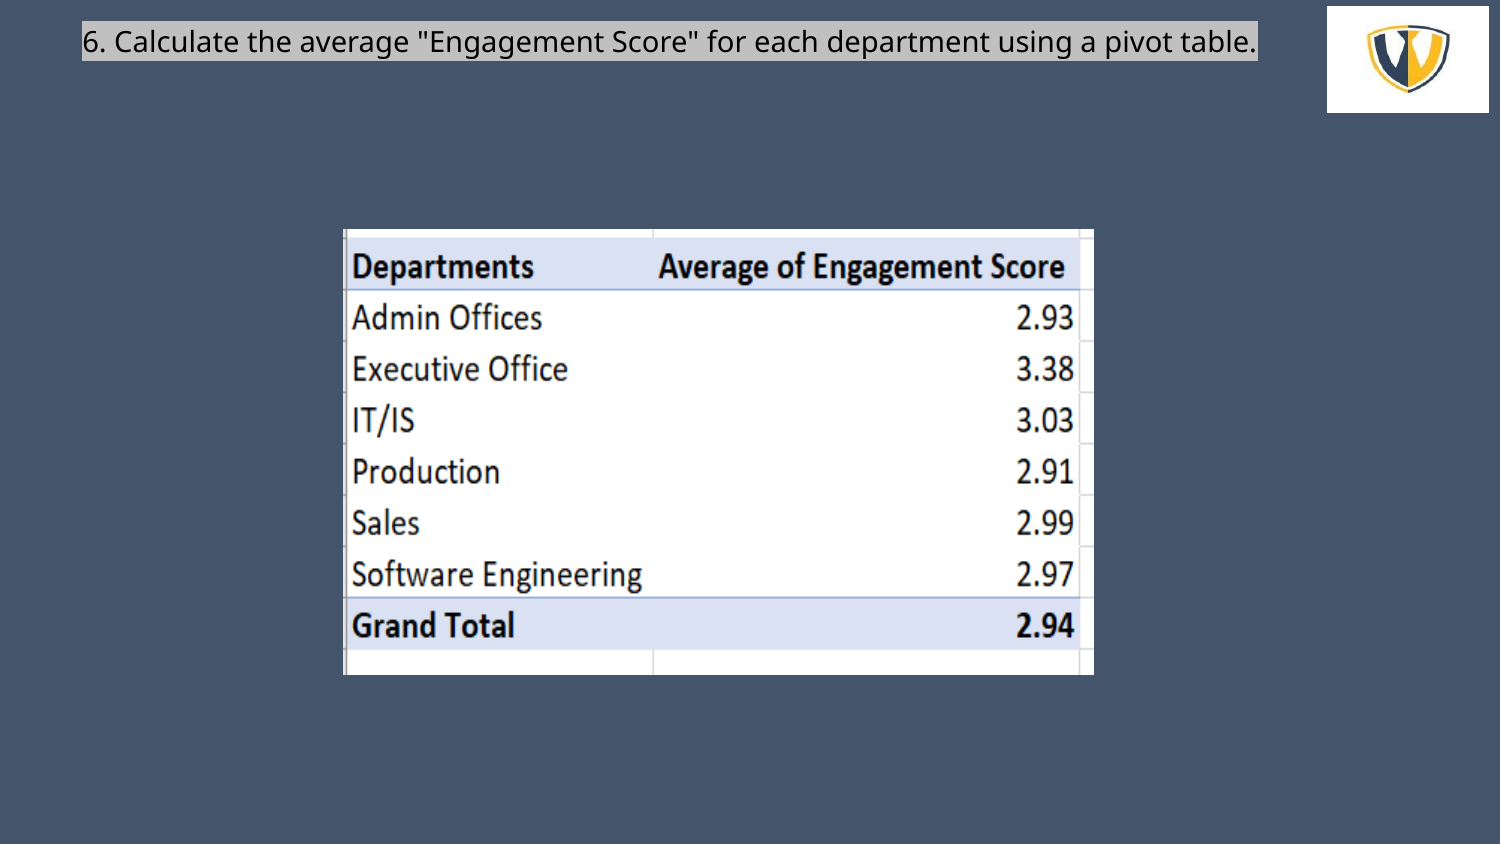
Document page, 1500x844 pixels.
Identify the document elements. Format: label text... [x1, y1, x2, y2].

title 6. Calculate the average "Engagement Score" for each department using a pivot table. [67, 12, 1327, 107]
picture [343, 229, 1094, 675]
picture [1327, 6, 1489, 113]
